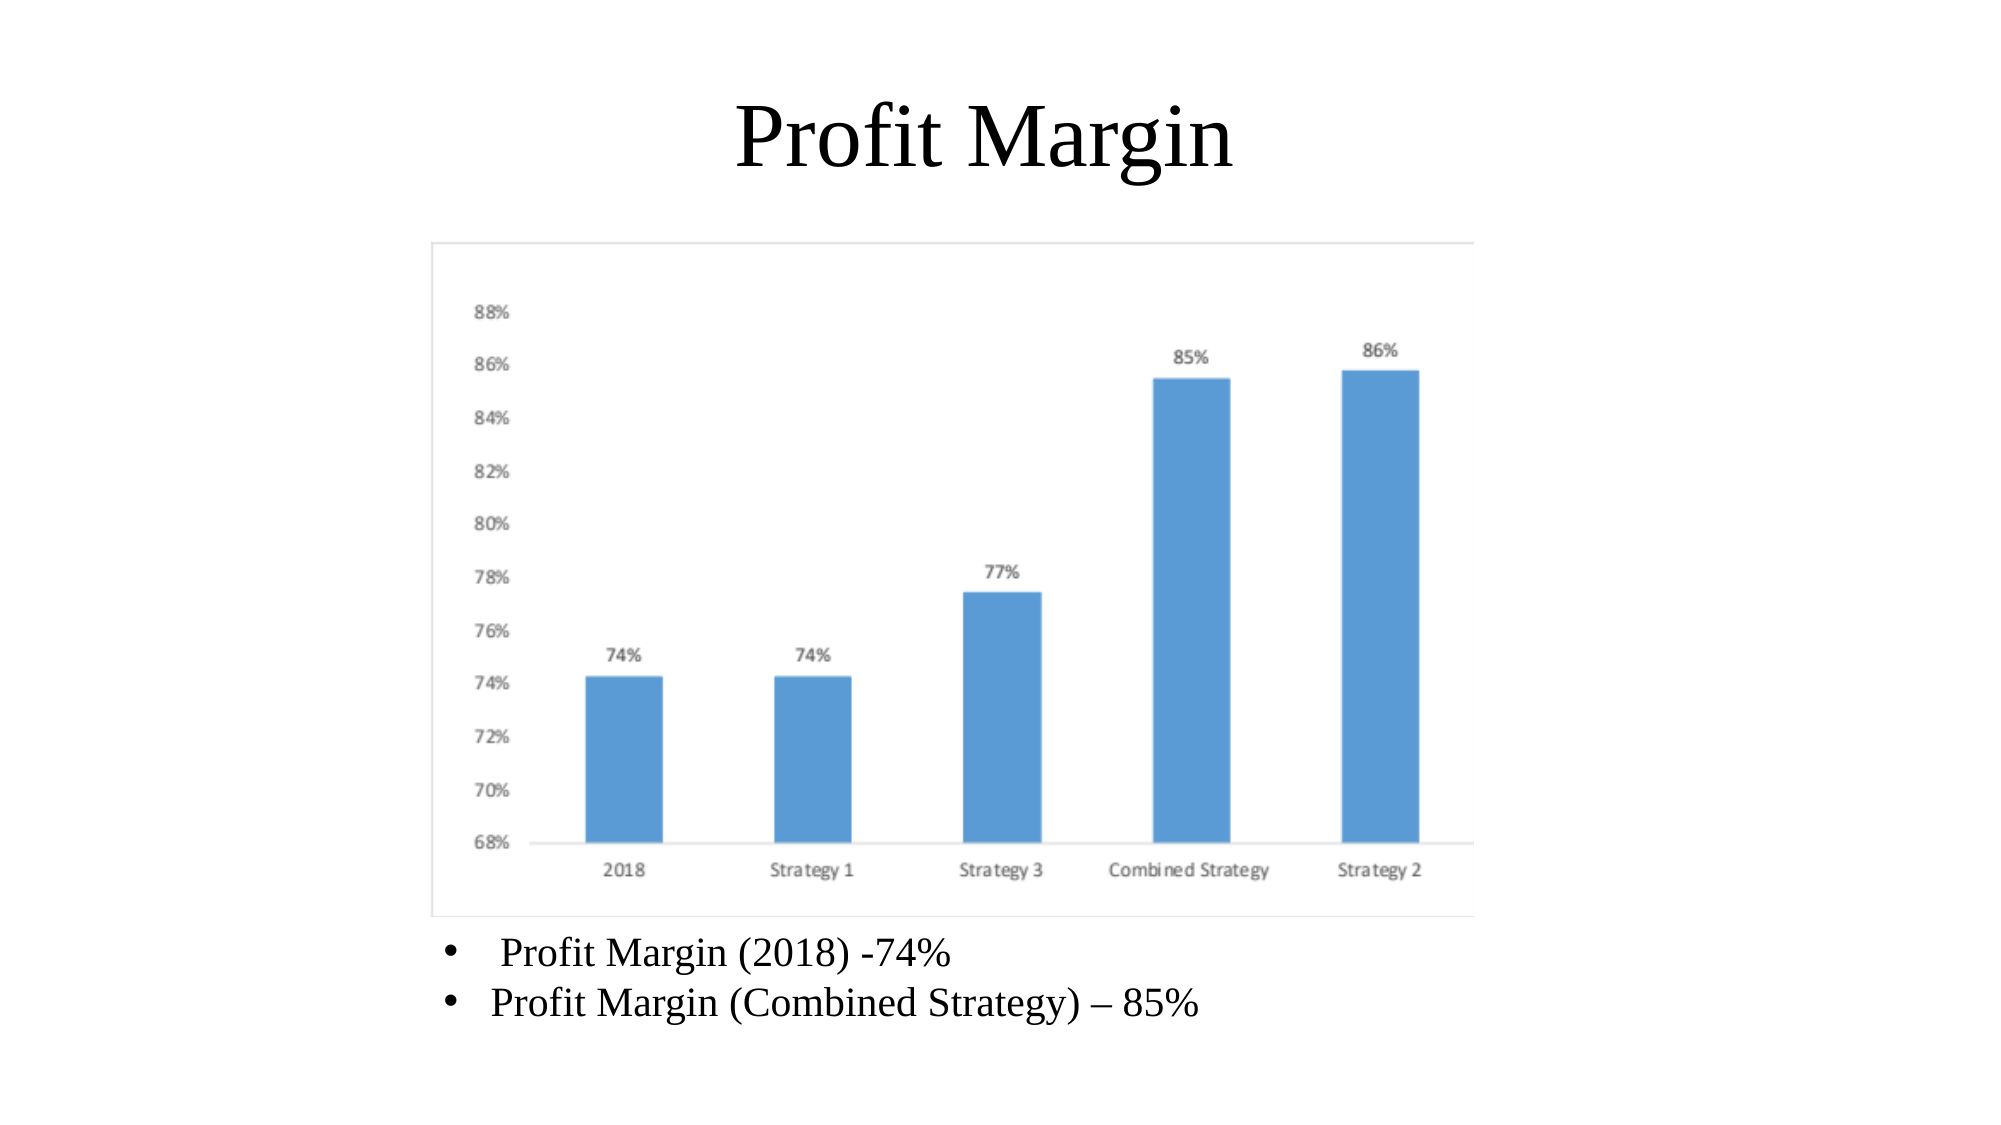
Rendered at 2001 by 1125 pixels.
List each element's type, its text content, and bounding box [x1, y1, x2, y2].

text_box Profit Margin (2018) -74% Profit Margin (Combined Strategy) – 85% [428, 917, 1473, 1033]
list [430, 241, 1474, 917]
title Profit Margin [137, 59, 1833, 214]
